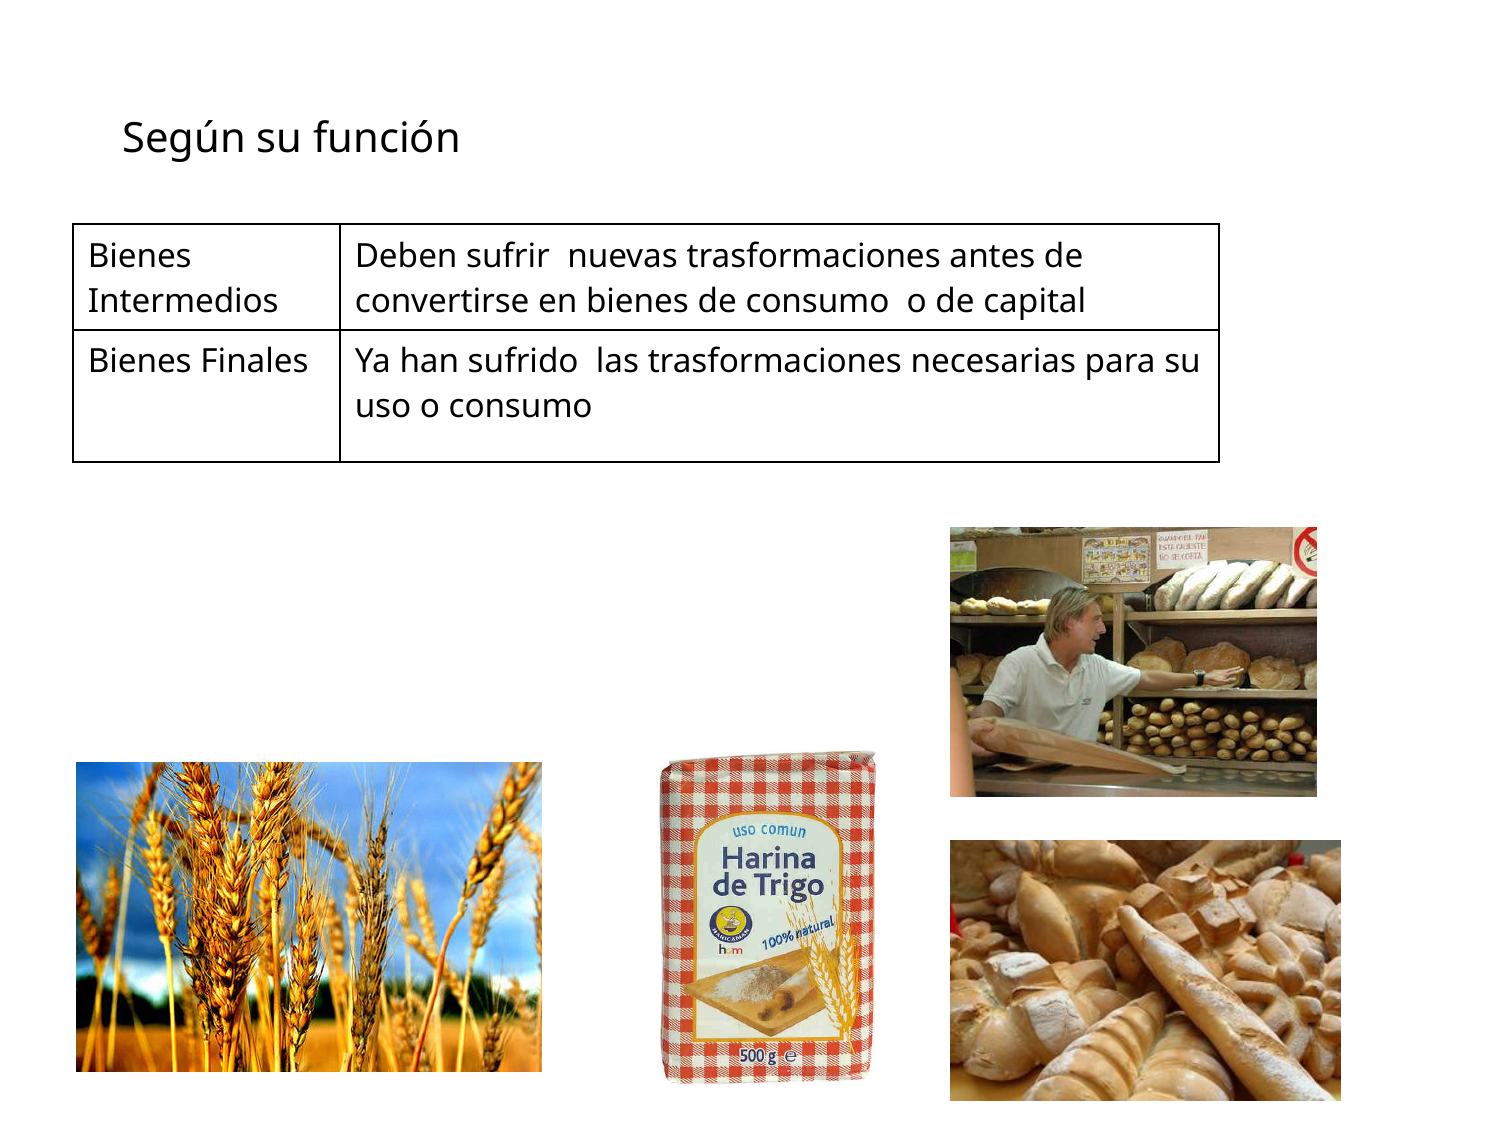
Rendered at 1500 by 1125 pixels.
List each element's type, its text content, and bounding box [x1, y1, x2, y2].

table_cell Ya han sufrido las trasformaciones necesarias para su uso o consumo [341, 331, 1218, 461]
table_header Bienes Intermedios [74, 225, 339, 329]
picture [76, 762, 542, 1073]
table_cell Bienes Finales [74, 331, 339, 461]
picture [596, 745, 940, 1089]
table_header Deben sufrir nuevas trasformaciones antes de convertirse en bienes de consumo o de capital [341, 225, 1218, 329]
picture [950, 526, 1318, 797]
text_box Según su función [107, 103, 487, 219]
picture [950, 840, 1341, 1101]
